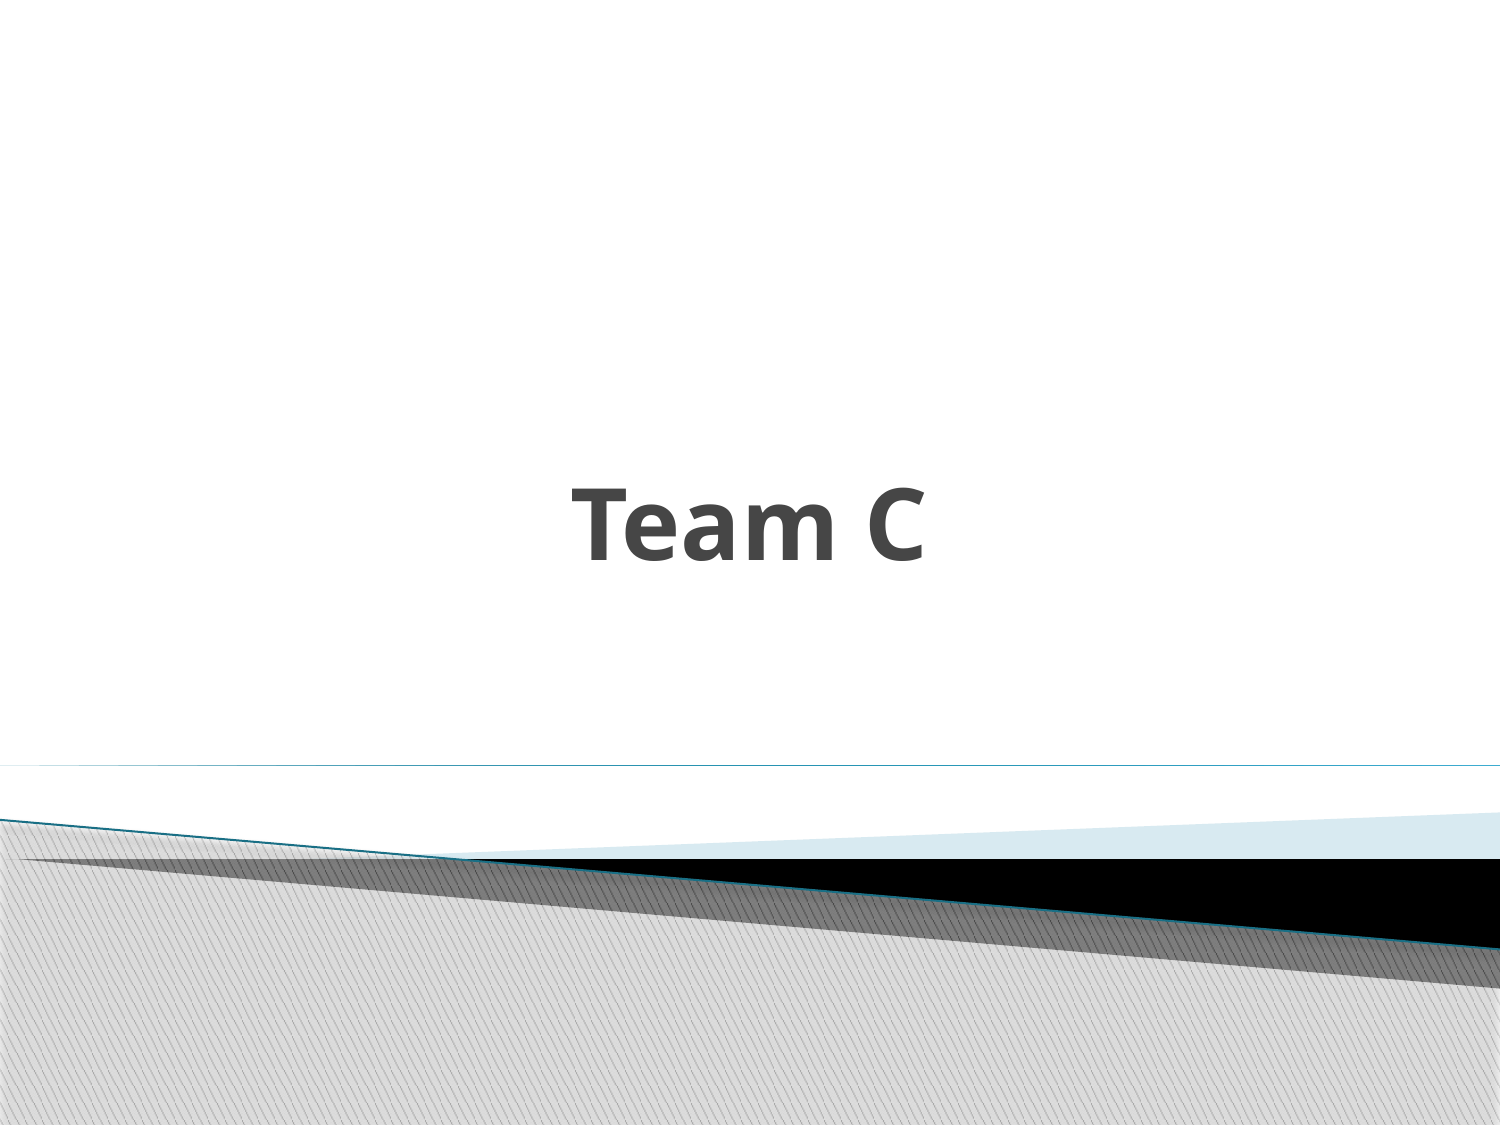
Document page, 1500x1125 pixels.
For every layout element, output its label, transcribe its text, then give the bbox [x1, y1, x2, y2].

title Team C [112, 287, 1388, 588]
picture [5, 859, 1500, 989]
